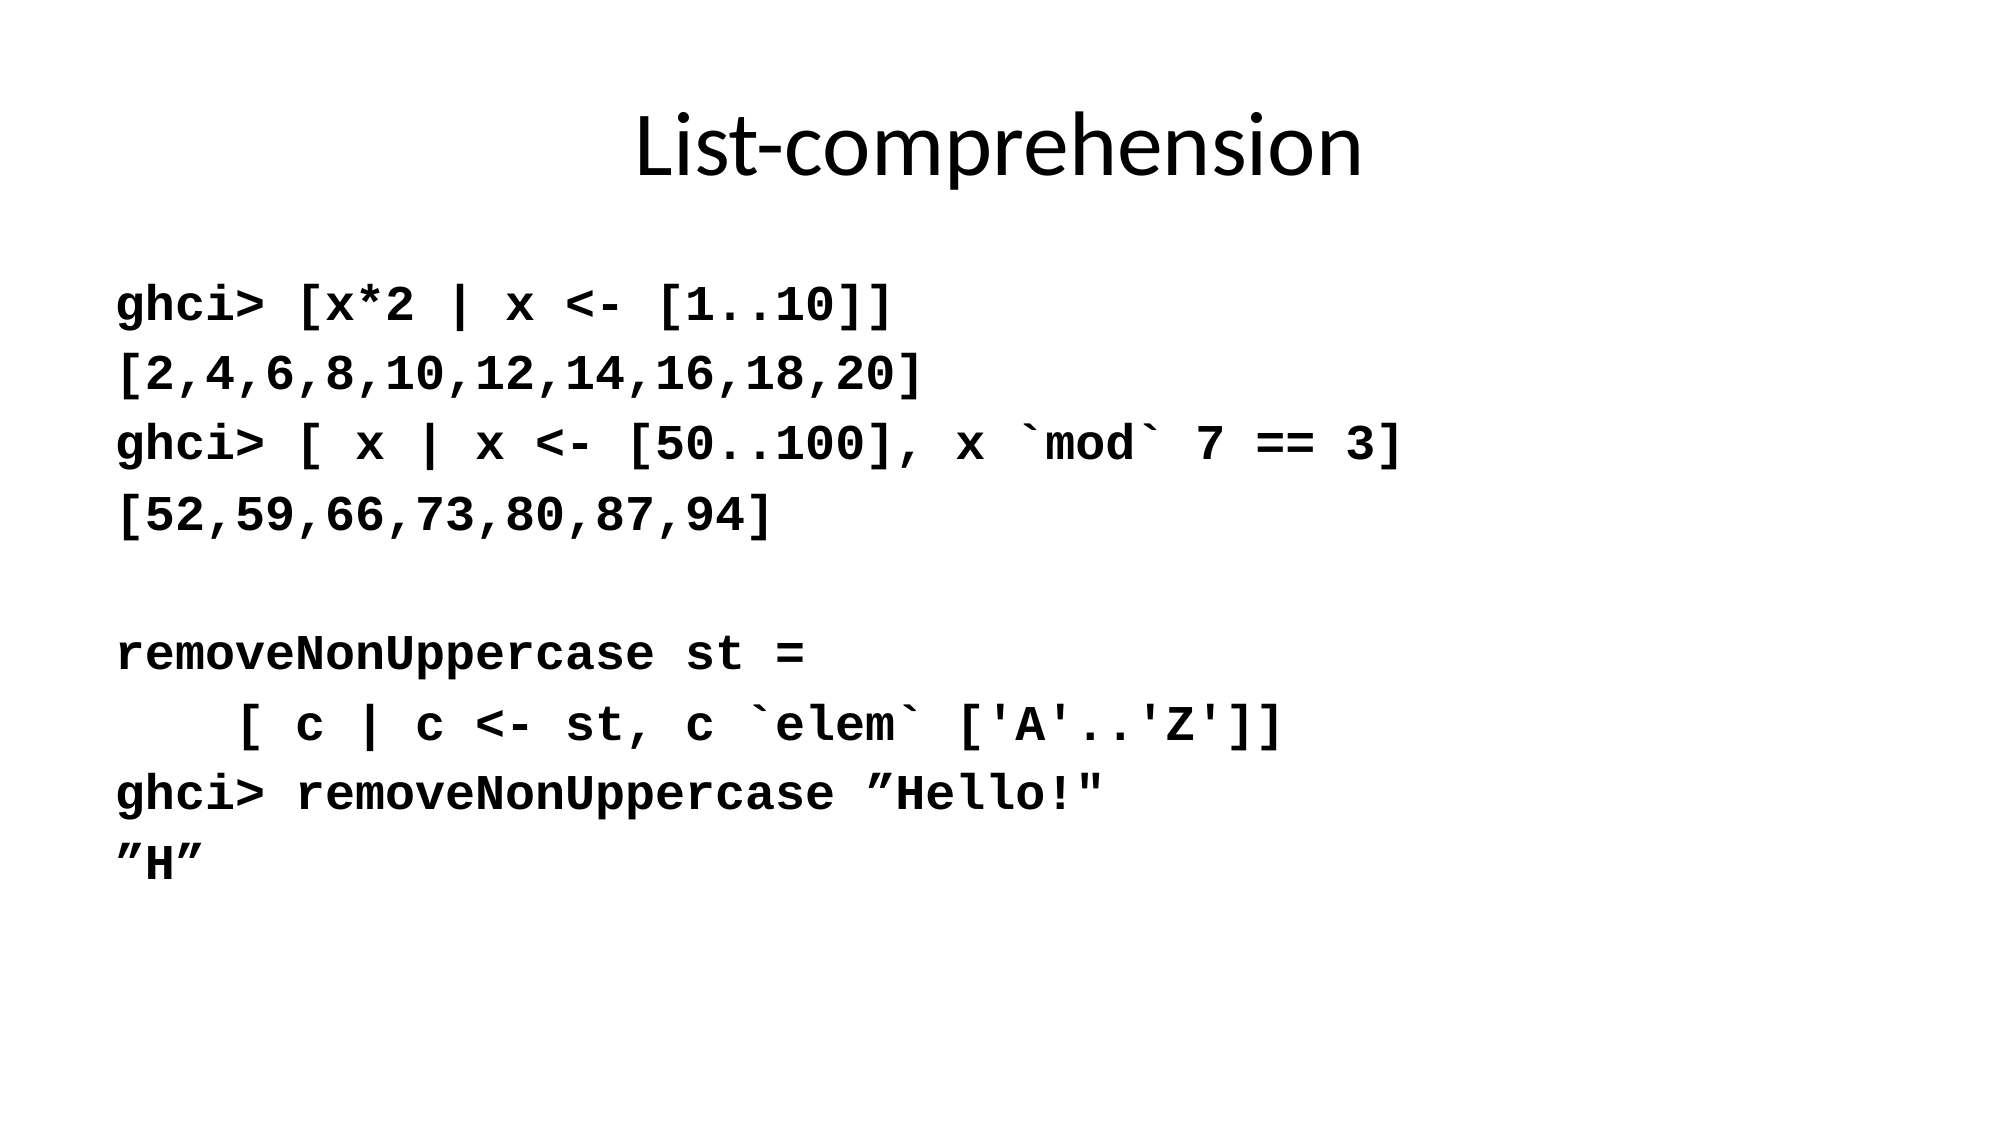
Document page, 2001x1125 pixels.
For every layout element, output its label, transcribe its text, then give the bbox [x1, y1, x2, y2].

title List-comprehension [99, 45, 1900, 233]
list ghci> [x*2 | x <- [1..10]] [2,4,6,8,10,12,14,16,18,20] ghci> [ x | x <- [50..100], x `mod` 7 == 3] [52,59,66,73,80,87,94] removeNonUppercase st = [ c | c <- st, c `elem` ['A'..'Z']] ghci> removeNonUppercase ”Hello!" ”H” [99, 262, 1900, 1005]
